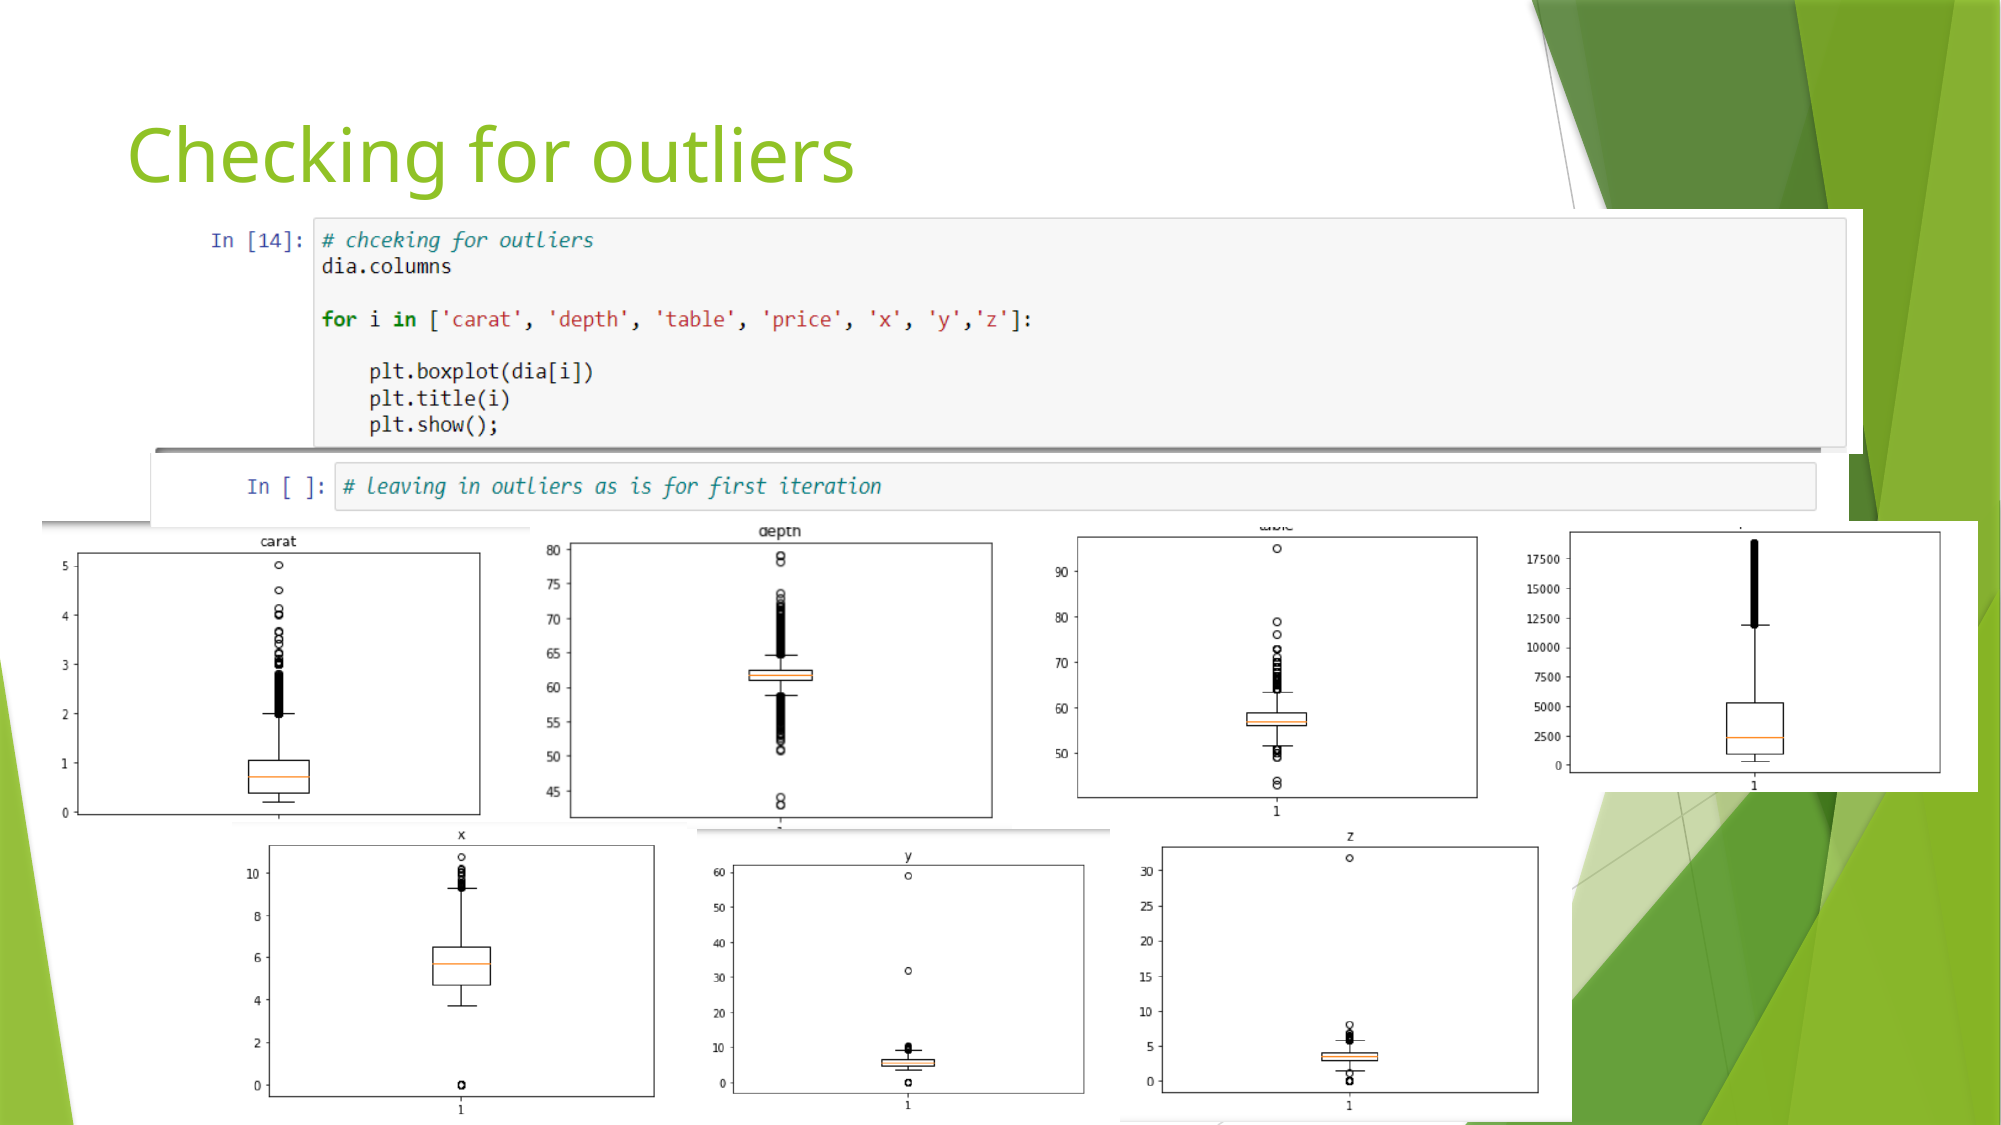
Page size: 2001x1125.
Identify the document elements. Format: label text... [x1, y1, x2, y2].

title Checking for outliers [111, 99, 1522, 317]
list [136, 208, 1863, 454]
picture [42, 452, 1979, 1125]
